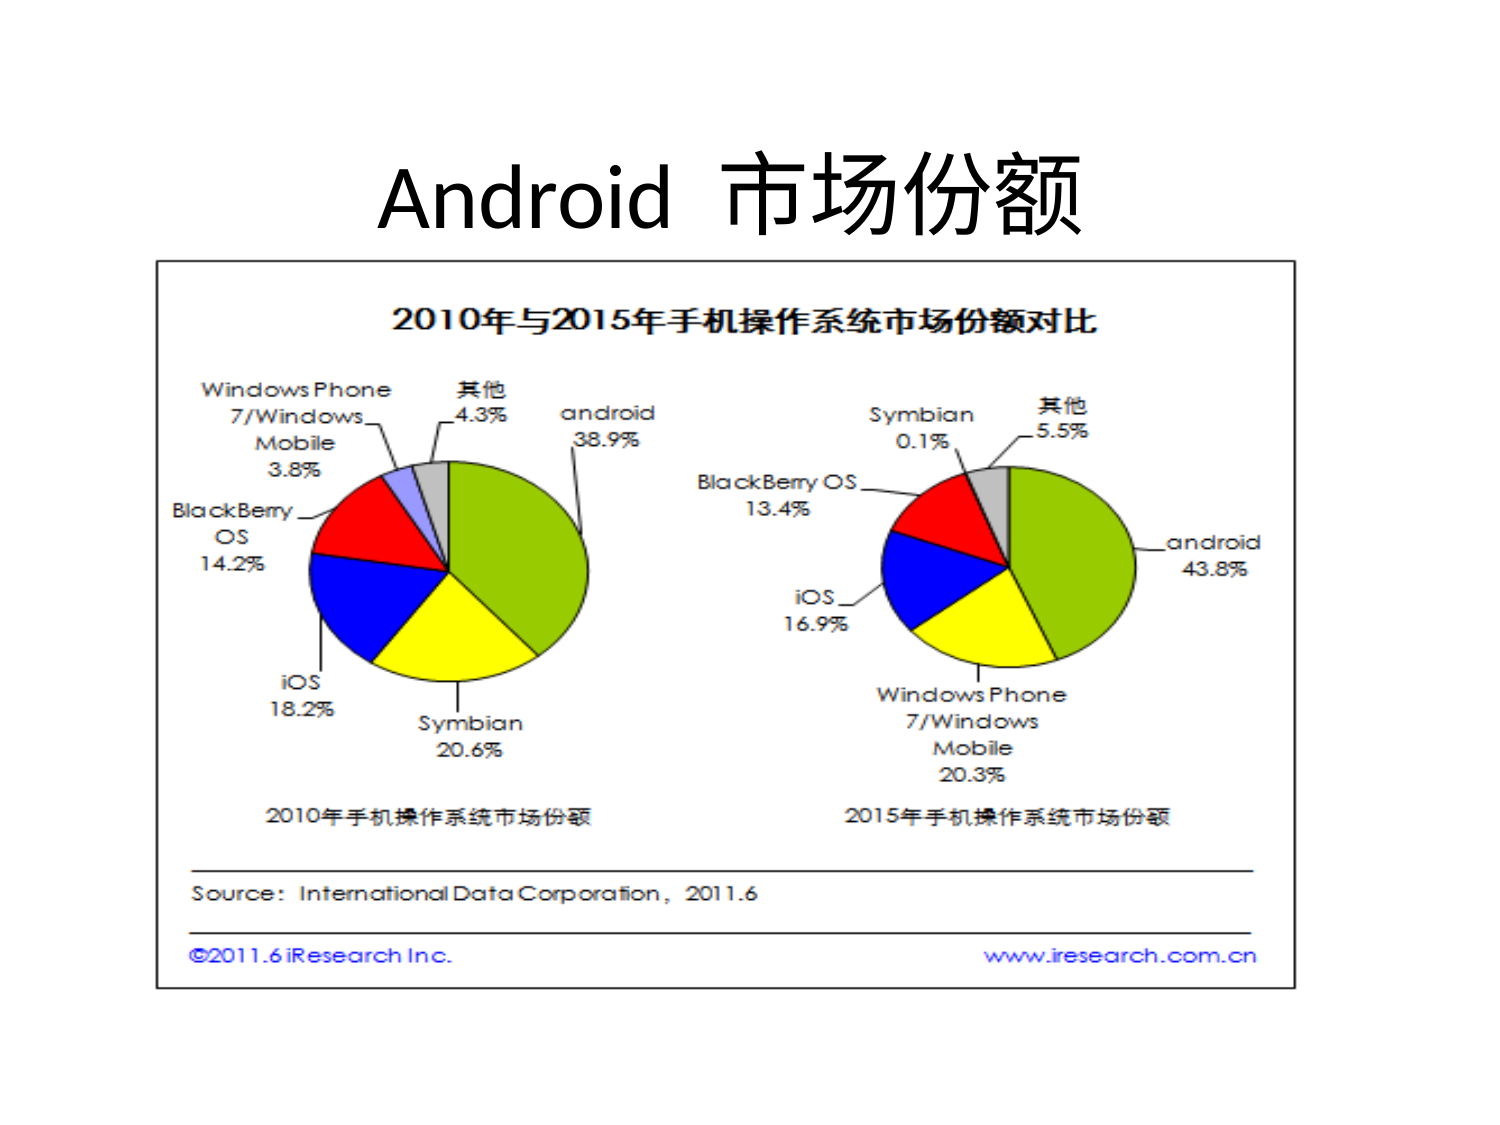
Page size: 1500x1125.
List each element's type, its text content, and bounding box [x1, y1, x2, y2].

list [152, 257, 1302, 993]
title Android 市场份额 [56, 128, 1407, 317]
